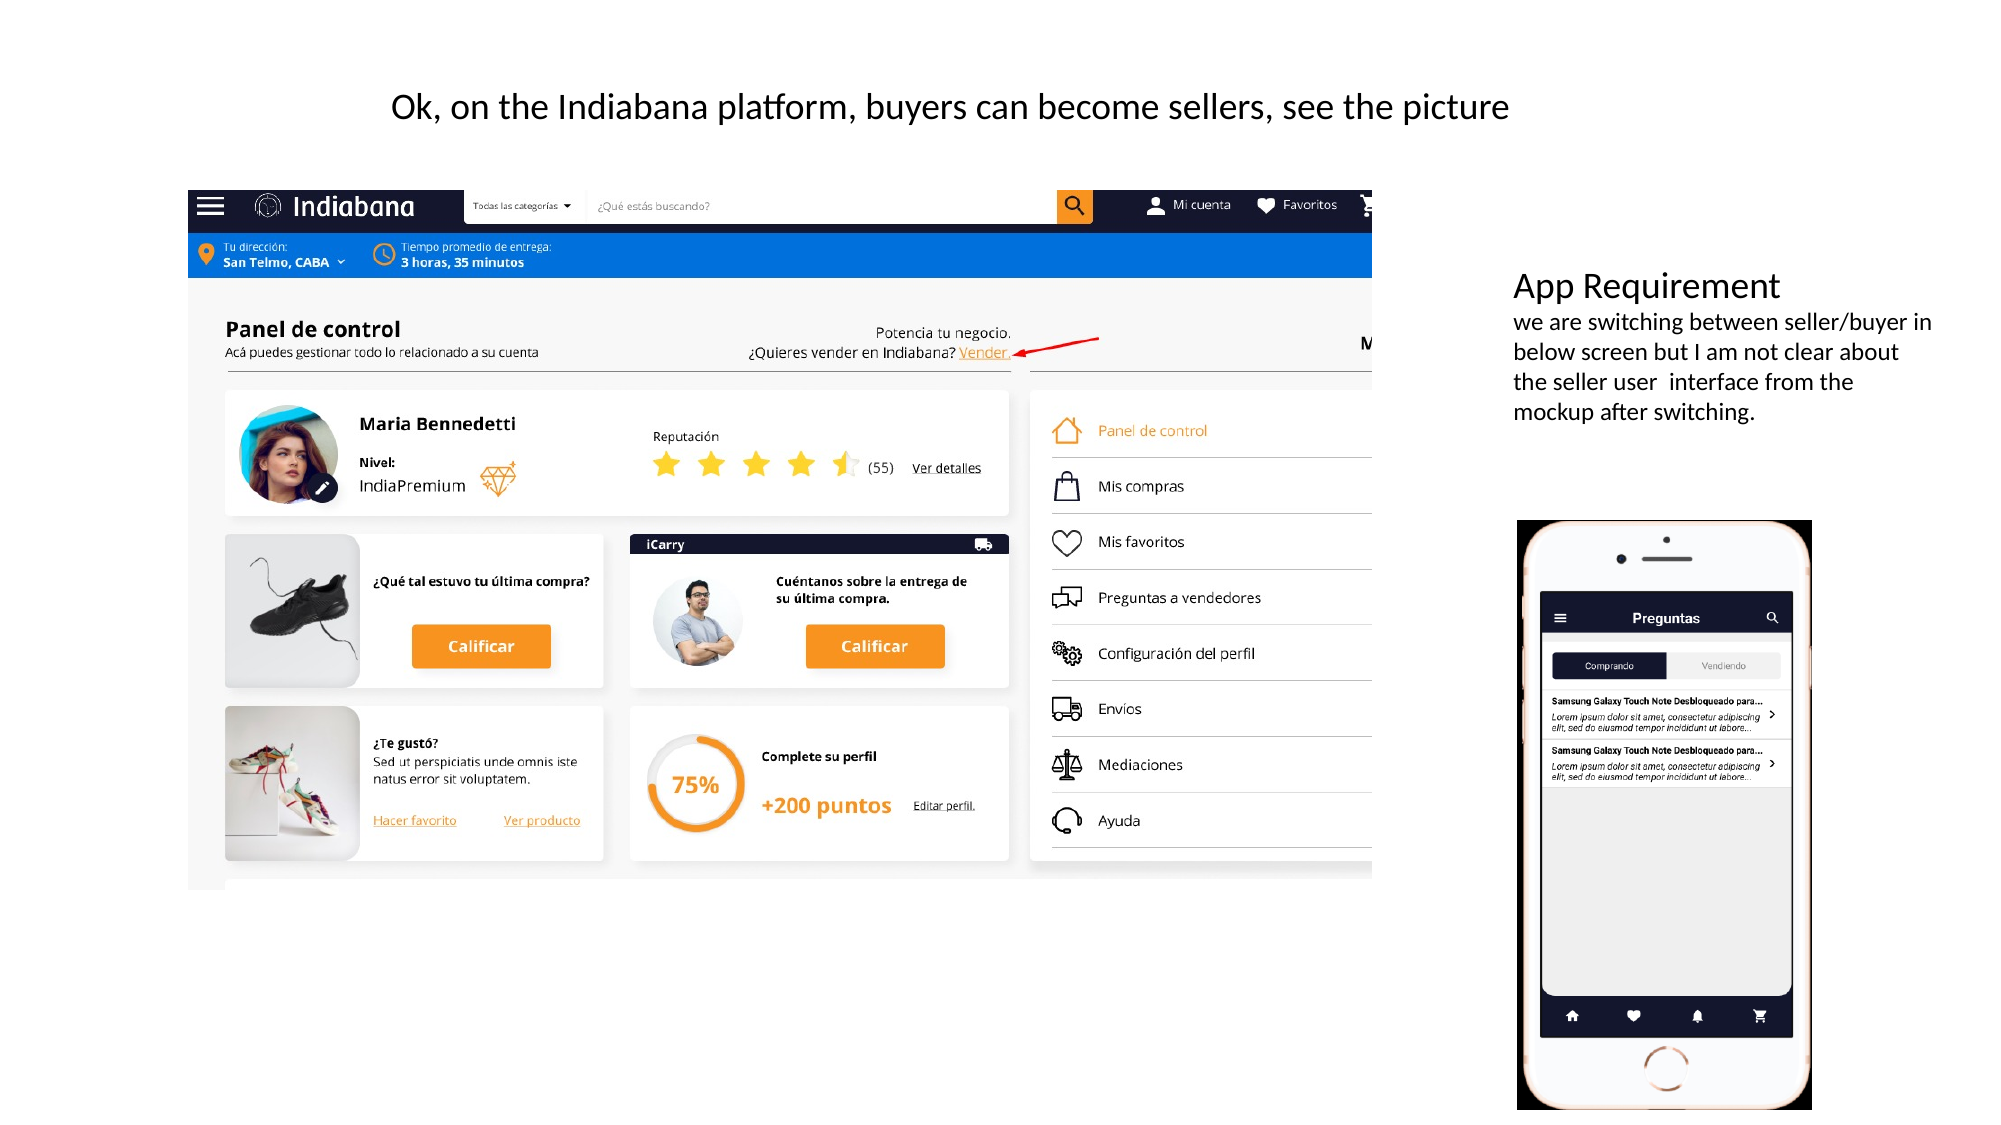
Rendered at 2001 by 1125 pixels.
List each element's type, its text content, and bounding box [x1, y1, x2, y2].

picture [188, 190, 1372, 890]
text_box App Requirement we are switching between seller/buyer in below screen but I am not clear about the seller user interface from the mockup after switching. [1498, 253, 1950, 433]
text_box Ok, on the Indiabana platform, buyers can become sellers, see the picture [376, 74, 1692, 135]
picture [1517, 520, 1812, 1110]
